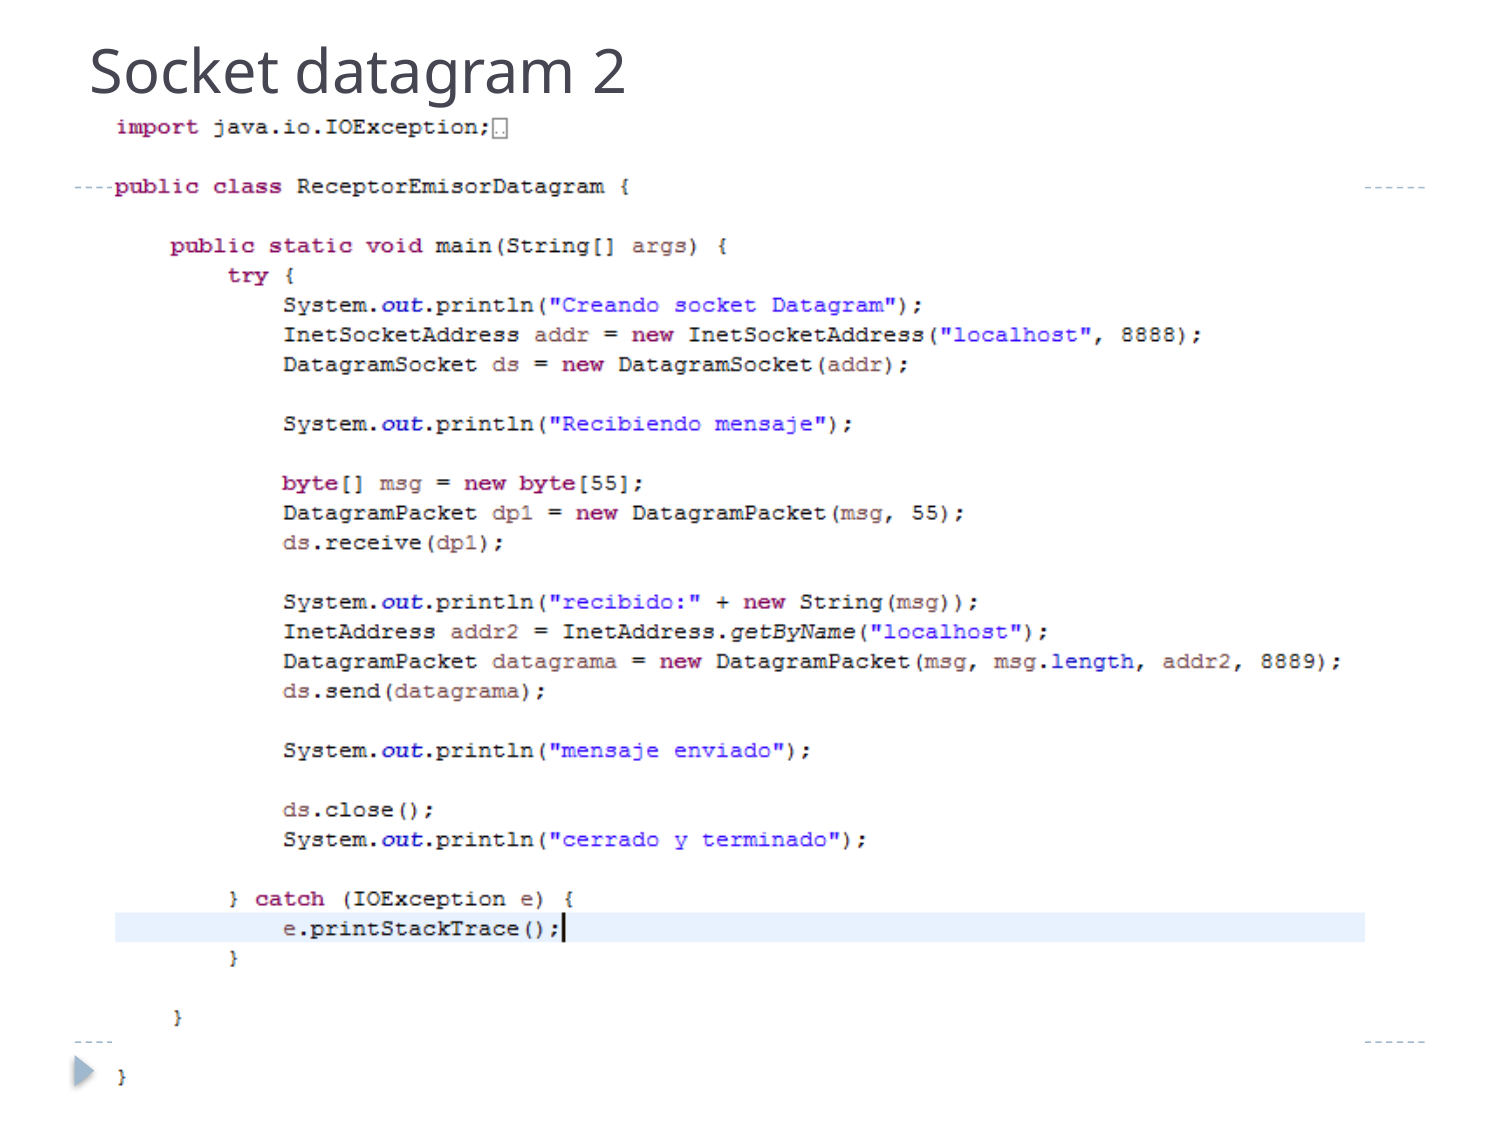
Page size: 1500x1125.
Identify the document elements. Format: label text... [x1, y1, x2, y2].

title Socket datagram 2 [75, 24, 1425, 114]
picture [111, 113, 1365, 1091]
